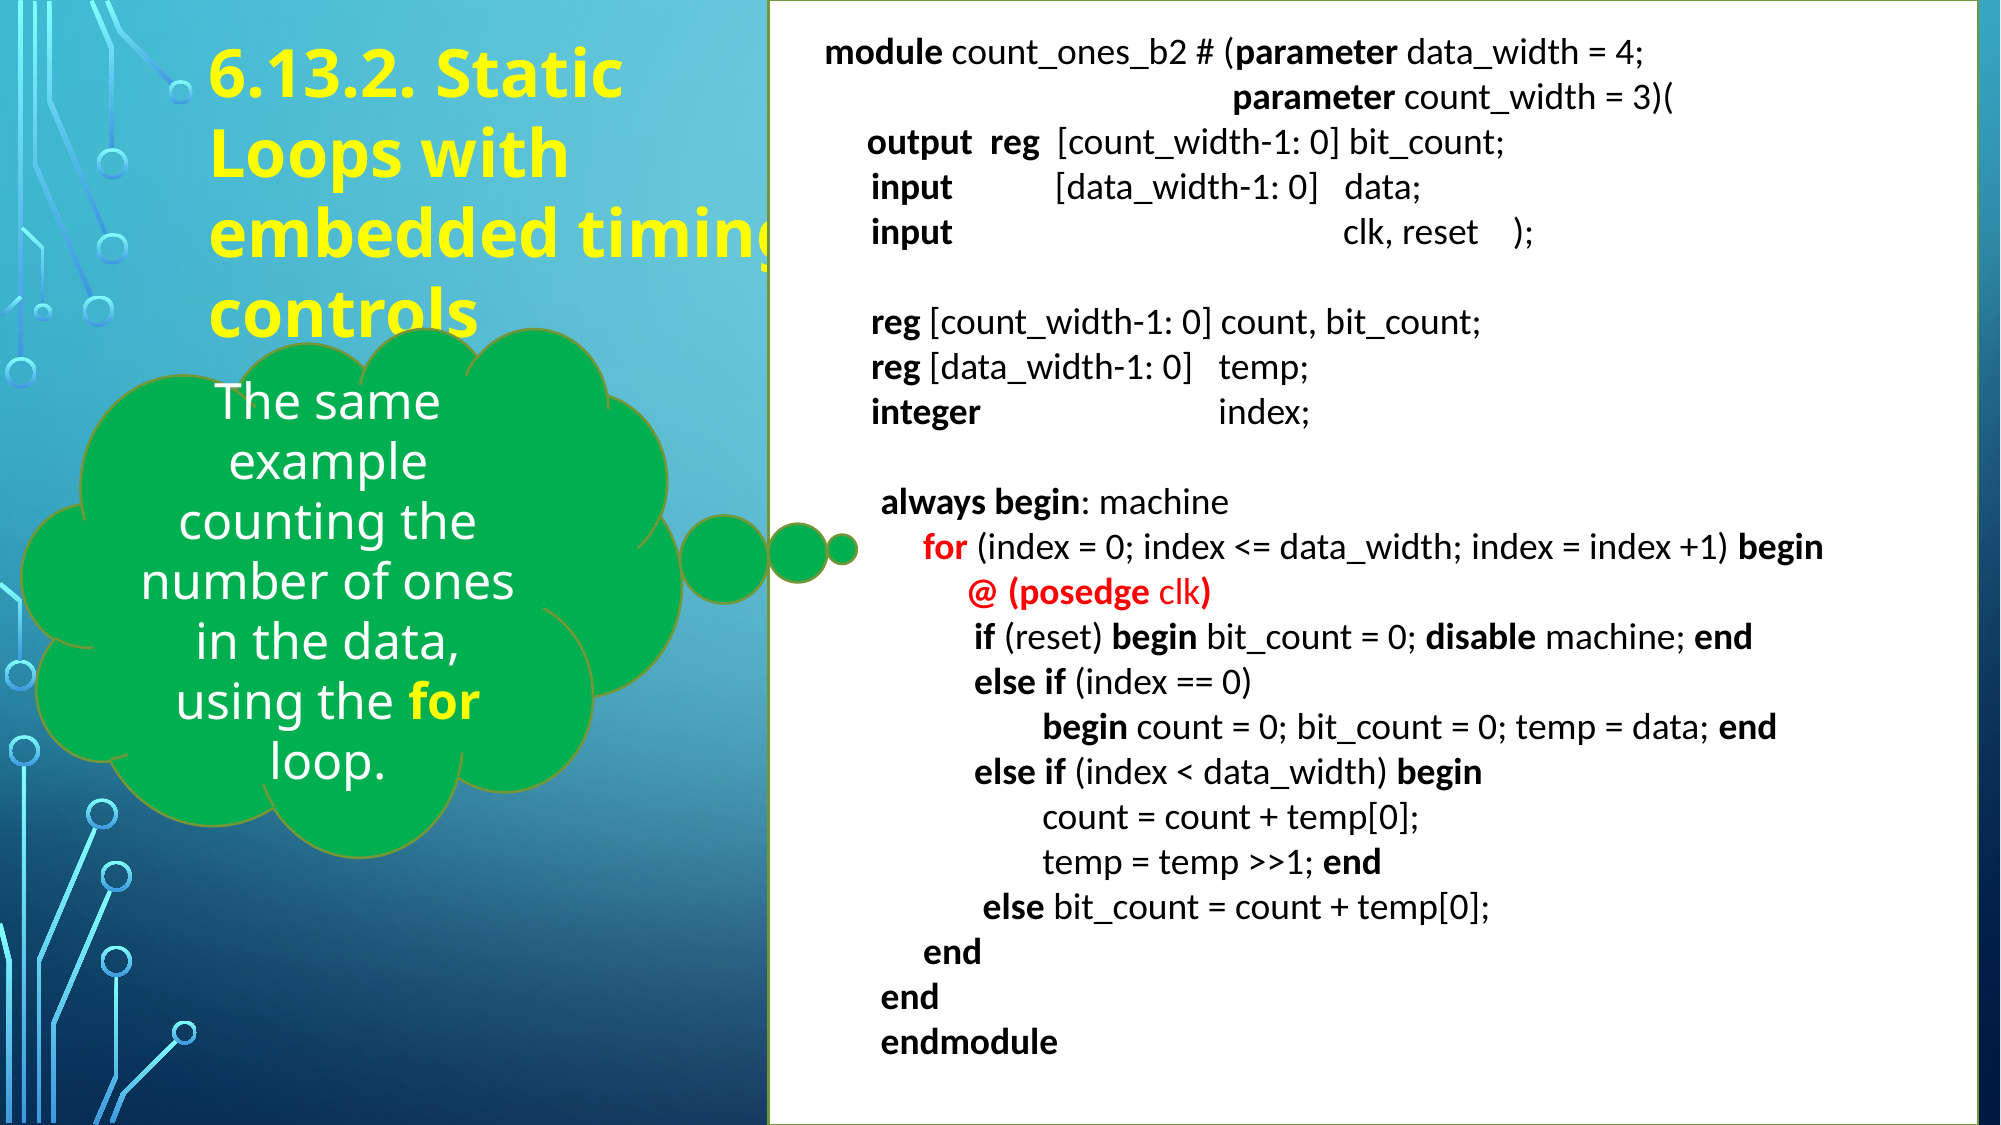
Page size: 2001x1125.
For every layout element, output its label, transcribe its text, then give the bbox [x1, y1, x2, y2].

text_box [767, 0, 1979, 1125]
text_box The same example counting the number of ones in the data, using the for loop. [19, 327, 859, 860]
text_box module count_ones_b2 # (parameter data_width = 4; parameter count_width = 3)( output reg [count_width-1: 0] bit_count; input [data_width-1: 0] data; input clk, reset ); reg [count_width-1: 0] count, bit_count; reg [data_width-1: 0] temp; integer index; always begin: machine for (index = 0; index <= data_width; index = index +1) begin @ (posedge clk) if (reset) begin bit_count = 0; disable machine; end else if (index == 0) begin count = 0; bit_count = 0; temp = data; end else if (index < data_width) begin count = count + temp[0]; temp = temp >>1; end else bit_count = count + temp[0]; end end endmodule [809, 19, 1956, 1069]
text_box 6.13.2. Static Loops with embedded timing controls [193, 23, 767, 358]
